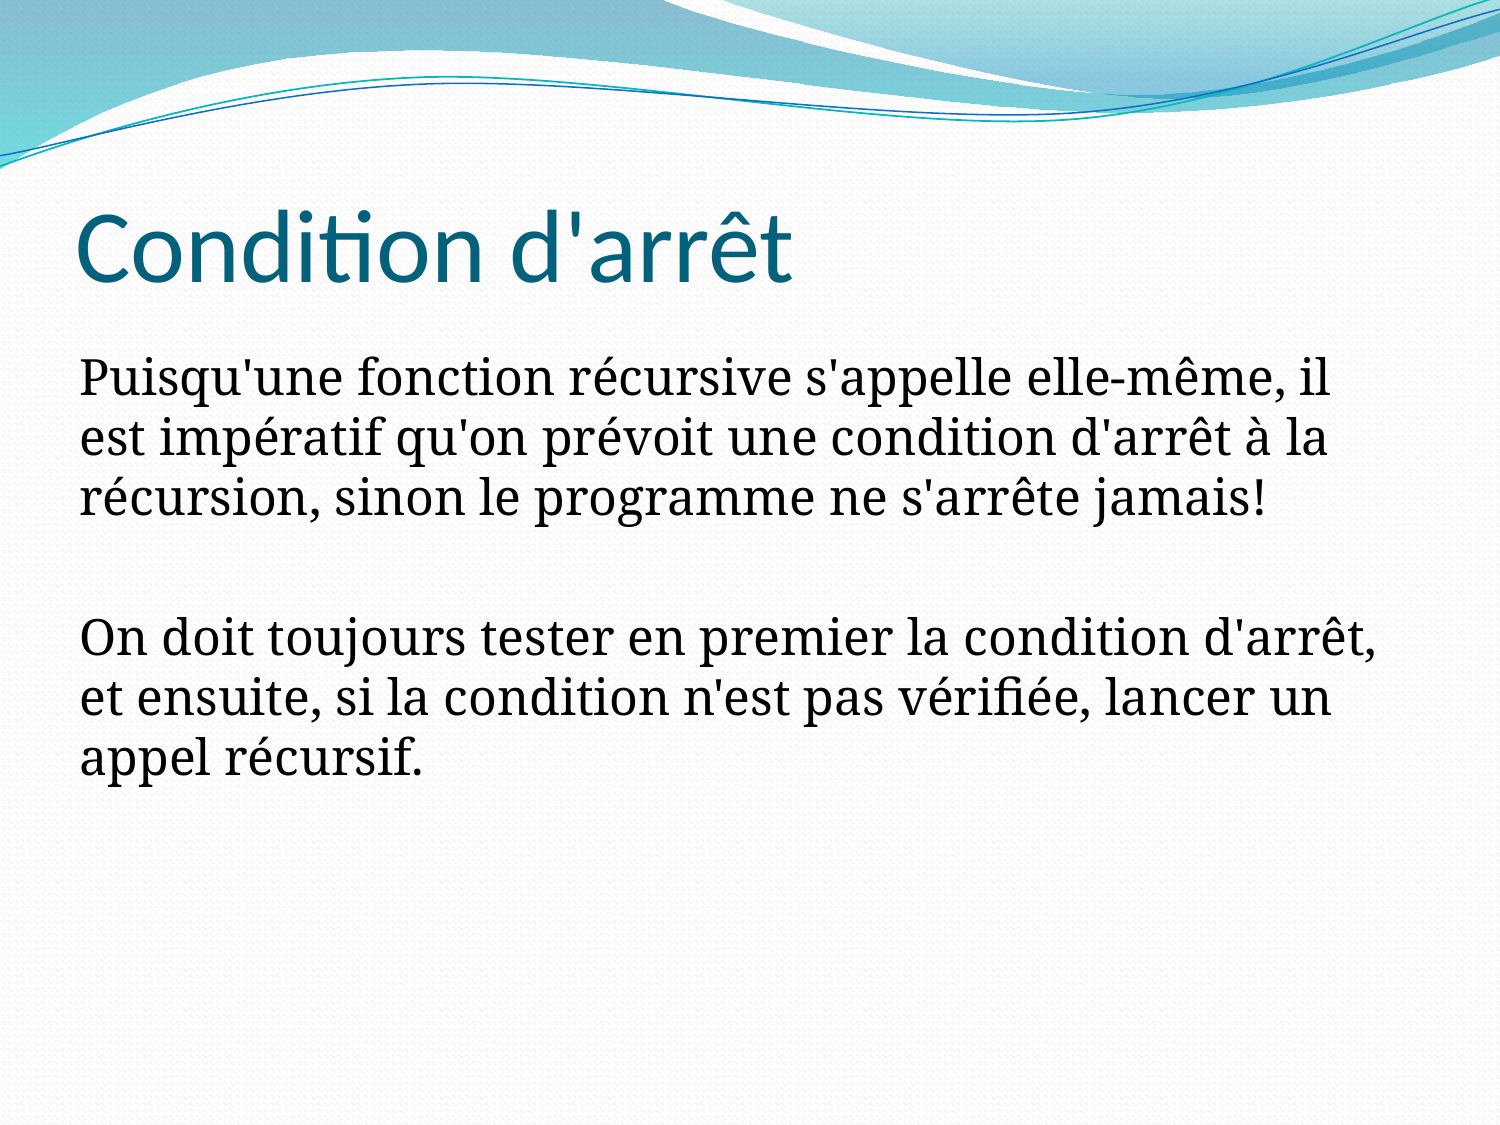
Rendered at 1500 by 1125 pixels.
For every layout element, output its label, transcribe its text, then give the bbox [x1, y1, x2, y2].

list Puisqu'une fonction récursive s'appelle elle-même, il est impératif qu'on prévoit une condition d'arrêt à la récursion, sinon le programme ne s'arrête jamais! On doit toujours tester en premier la condition d'arrêt, et ensuite, si la condition n'est pas vérifiée, lancer un appel récursif. [64, 338, 1415, 1059]
title Condition d'arrêt [75, 115, 1425, 303]
